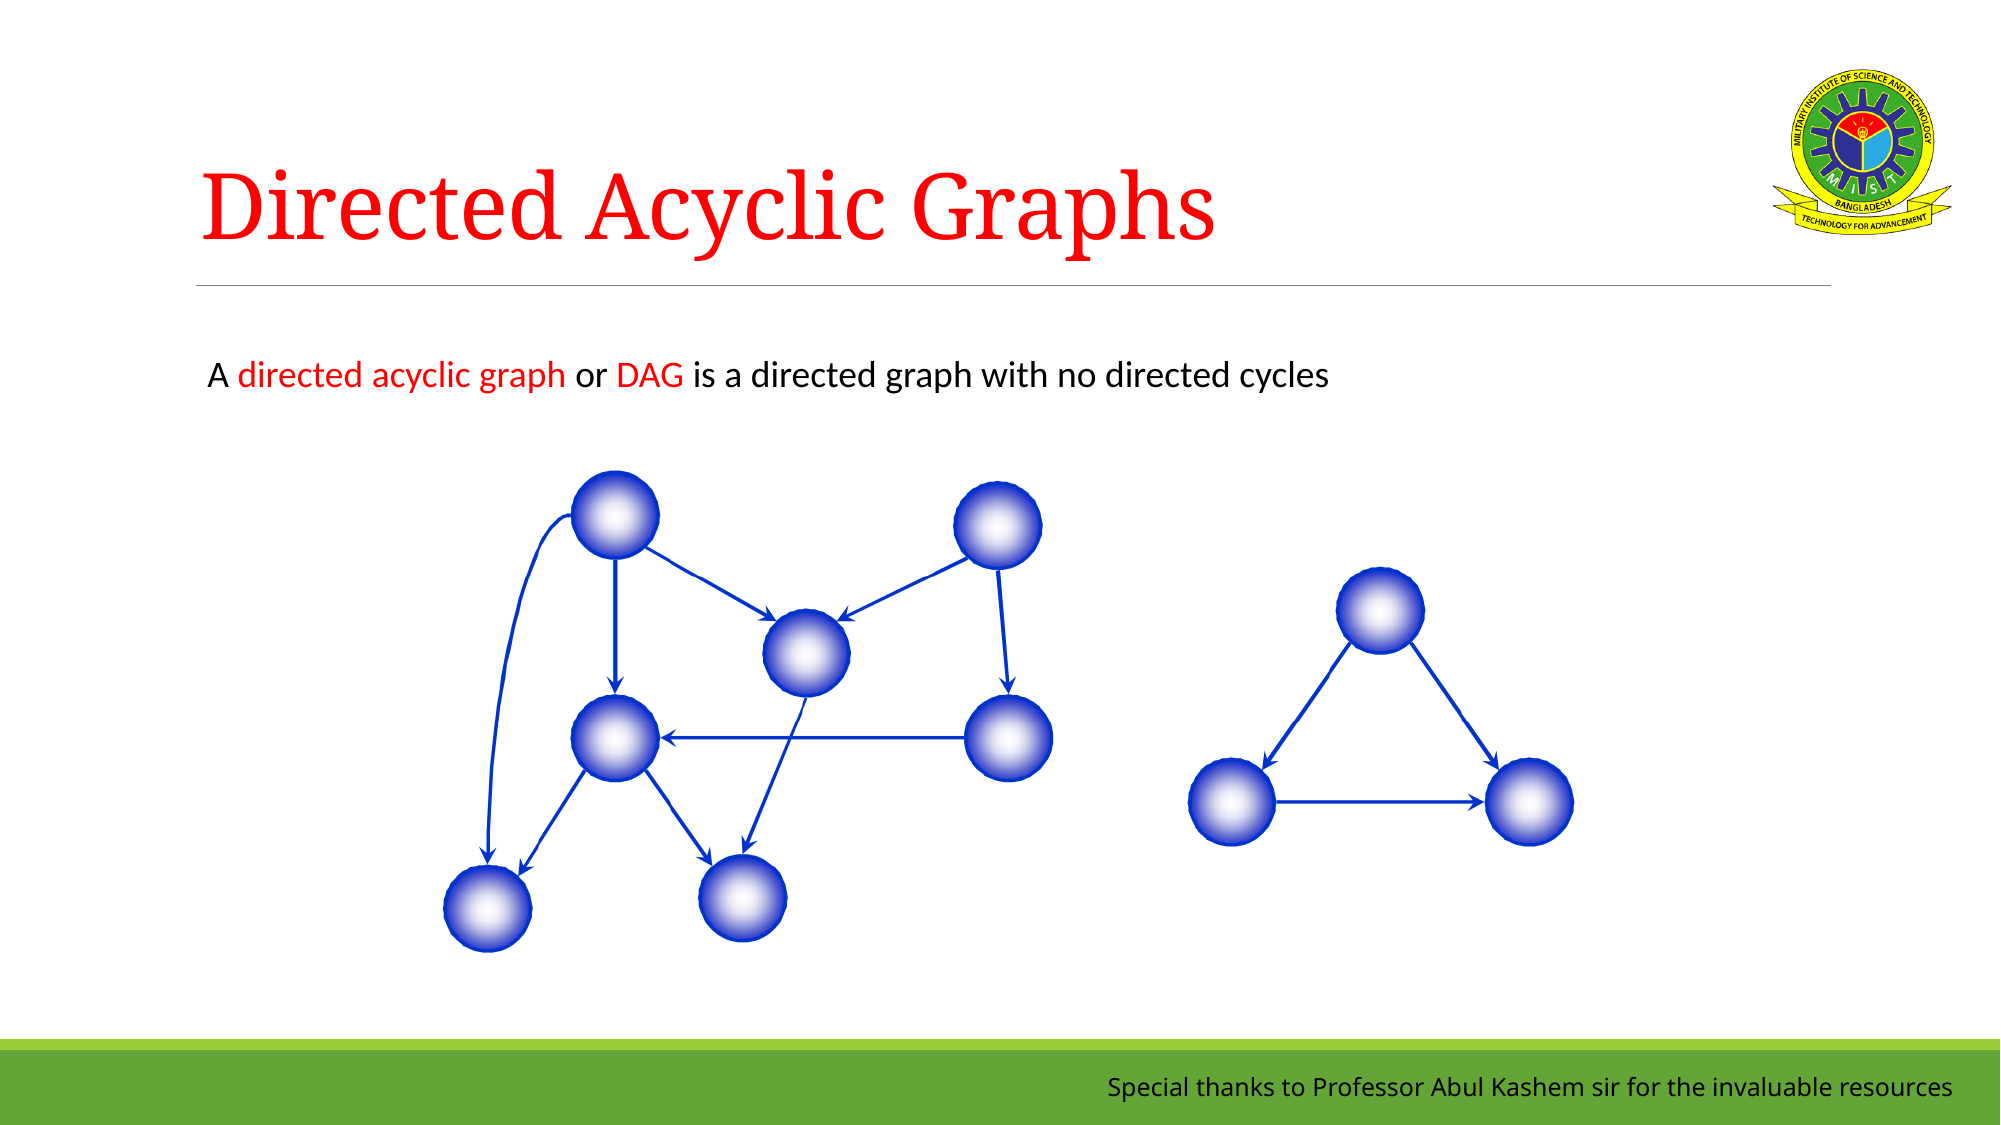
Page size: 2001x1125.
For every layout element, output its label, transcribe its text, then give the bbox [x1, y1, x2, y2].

picture [407, 431, 1593, 1011]
text_box Special thanks to Professor Abul Kashem sir for the invaluable resources [1092, 1064, 1970, 1109]
title Directed Acyclic Graphs [185, 27, 1906, 266]
text_box A directed acyclic graph or DAG is a directed graph with no directed cycles [192, 342, 1345, 403]
picture [1906, 66, 1953, 238]
